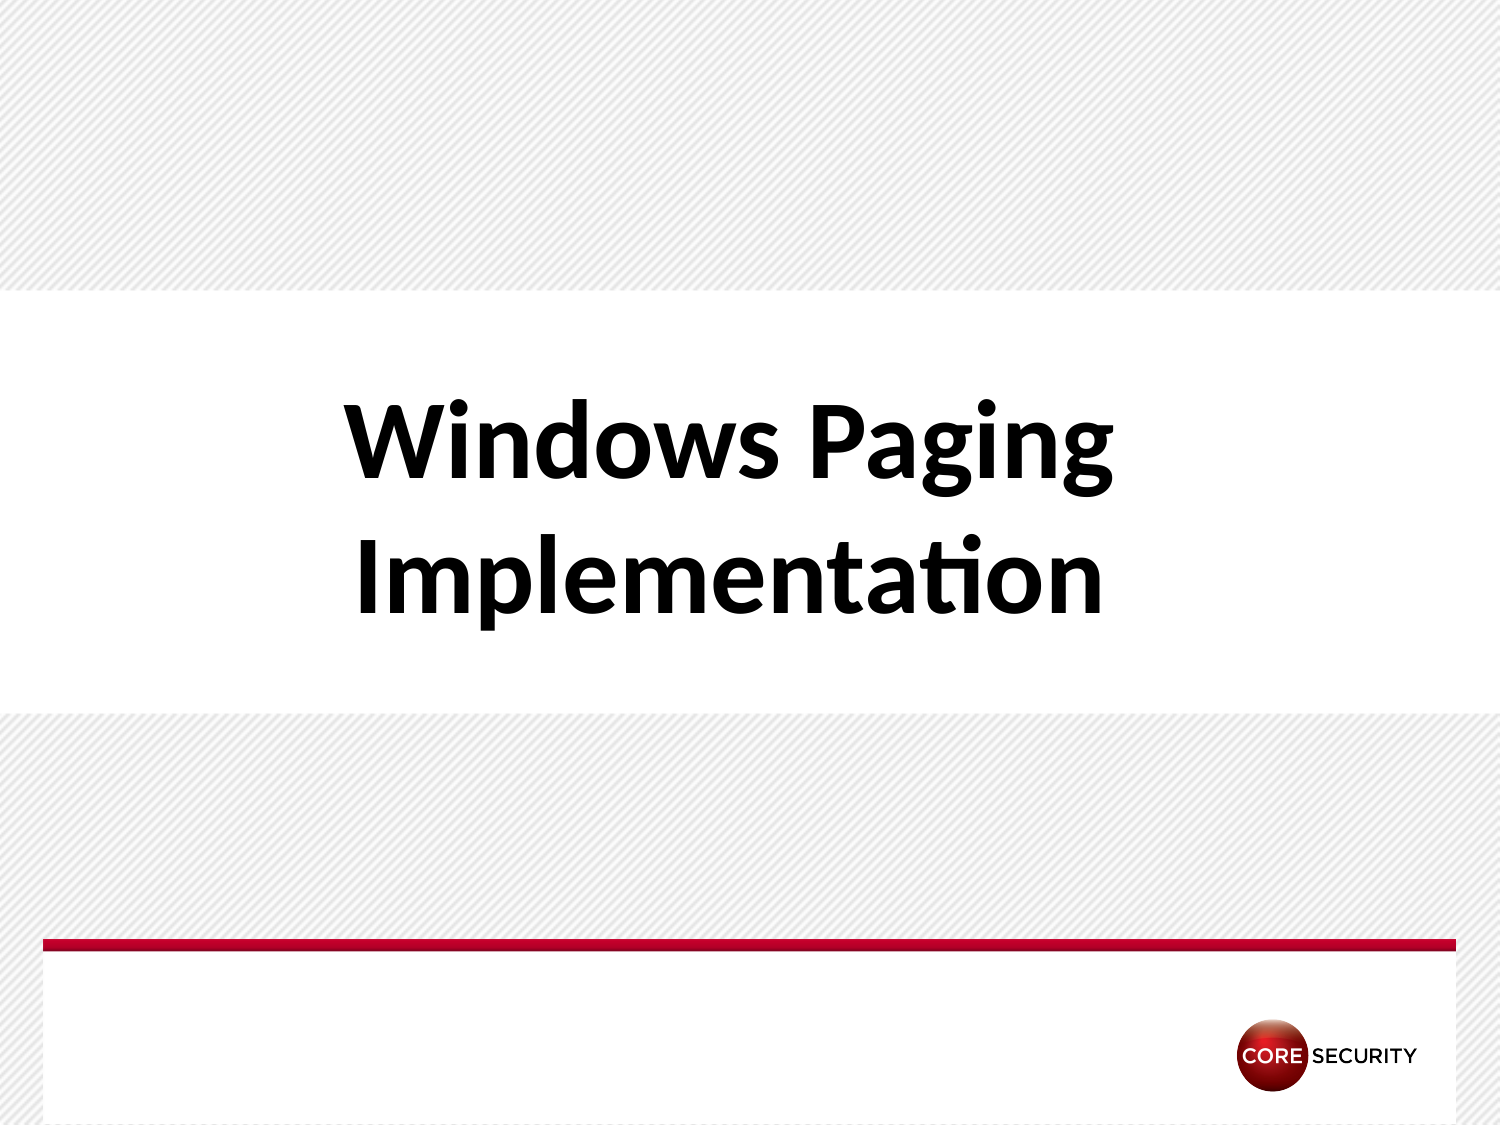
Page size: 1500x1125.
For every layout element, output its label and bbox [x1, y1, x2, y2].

text_box [48, 481, 1399, 682]
picture [0, 0, 1500, 1125]
